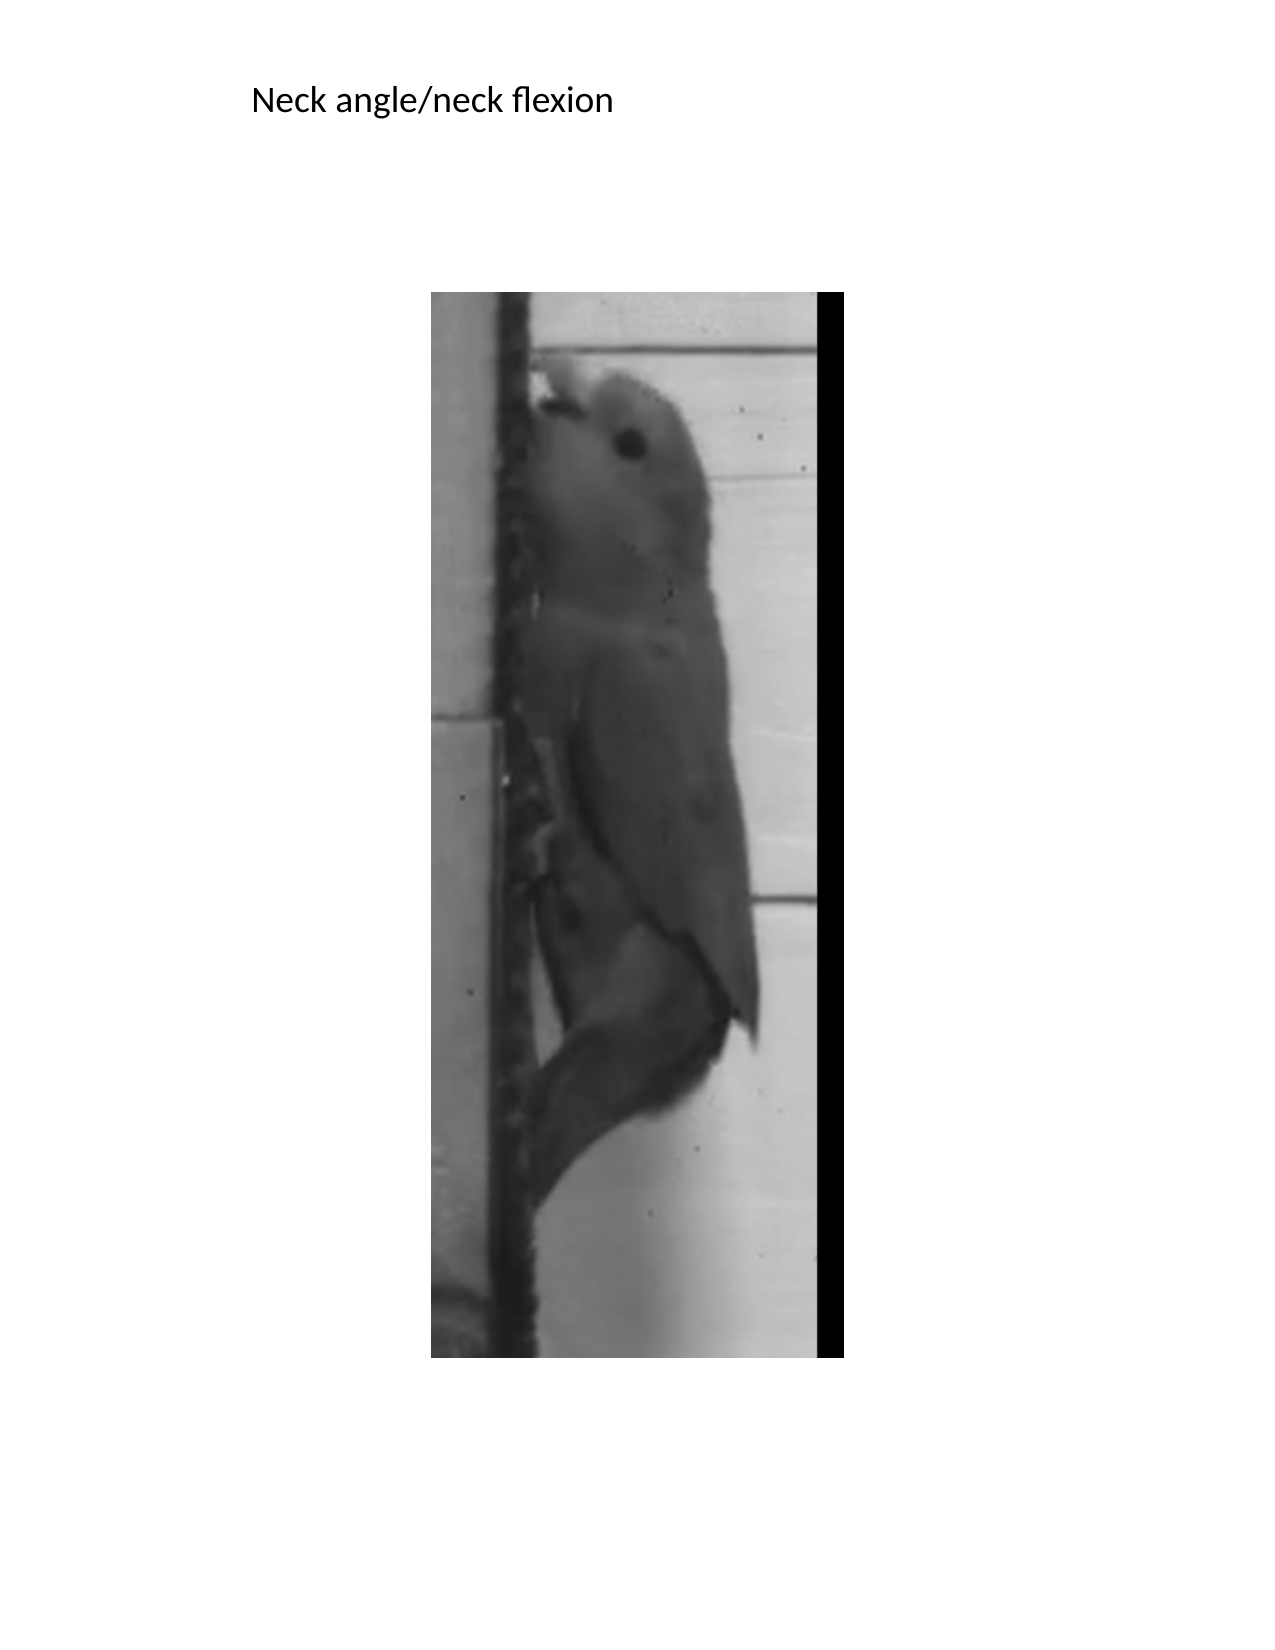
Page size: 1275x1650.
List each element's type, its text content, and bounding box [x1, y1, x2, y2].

picture [431, 292, 844, 1358]
text_box Neck angle/neck flexion [236, 67, 1127, 128]
